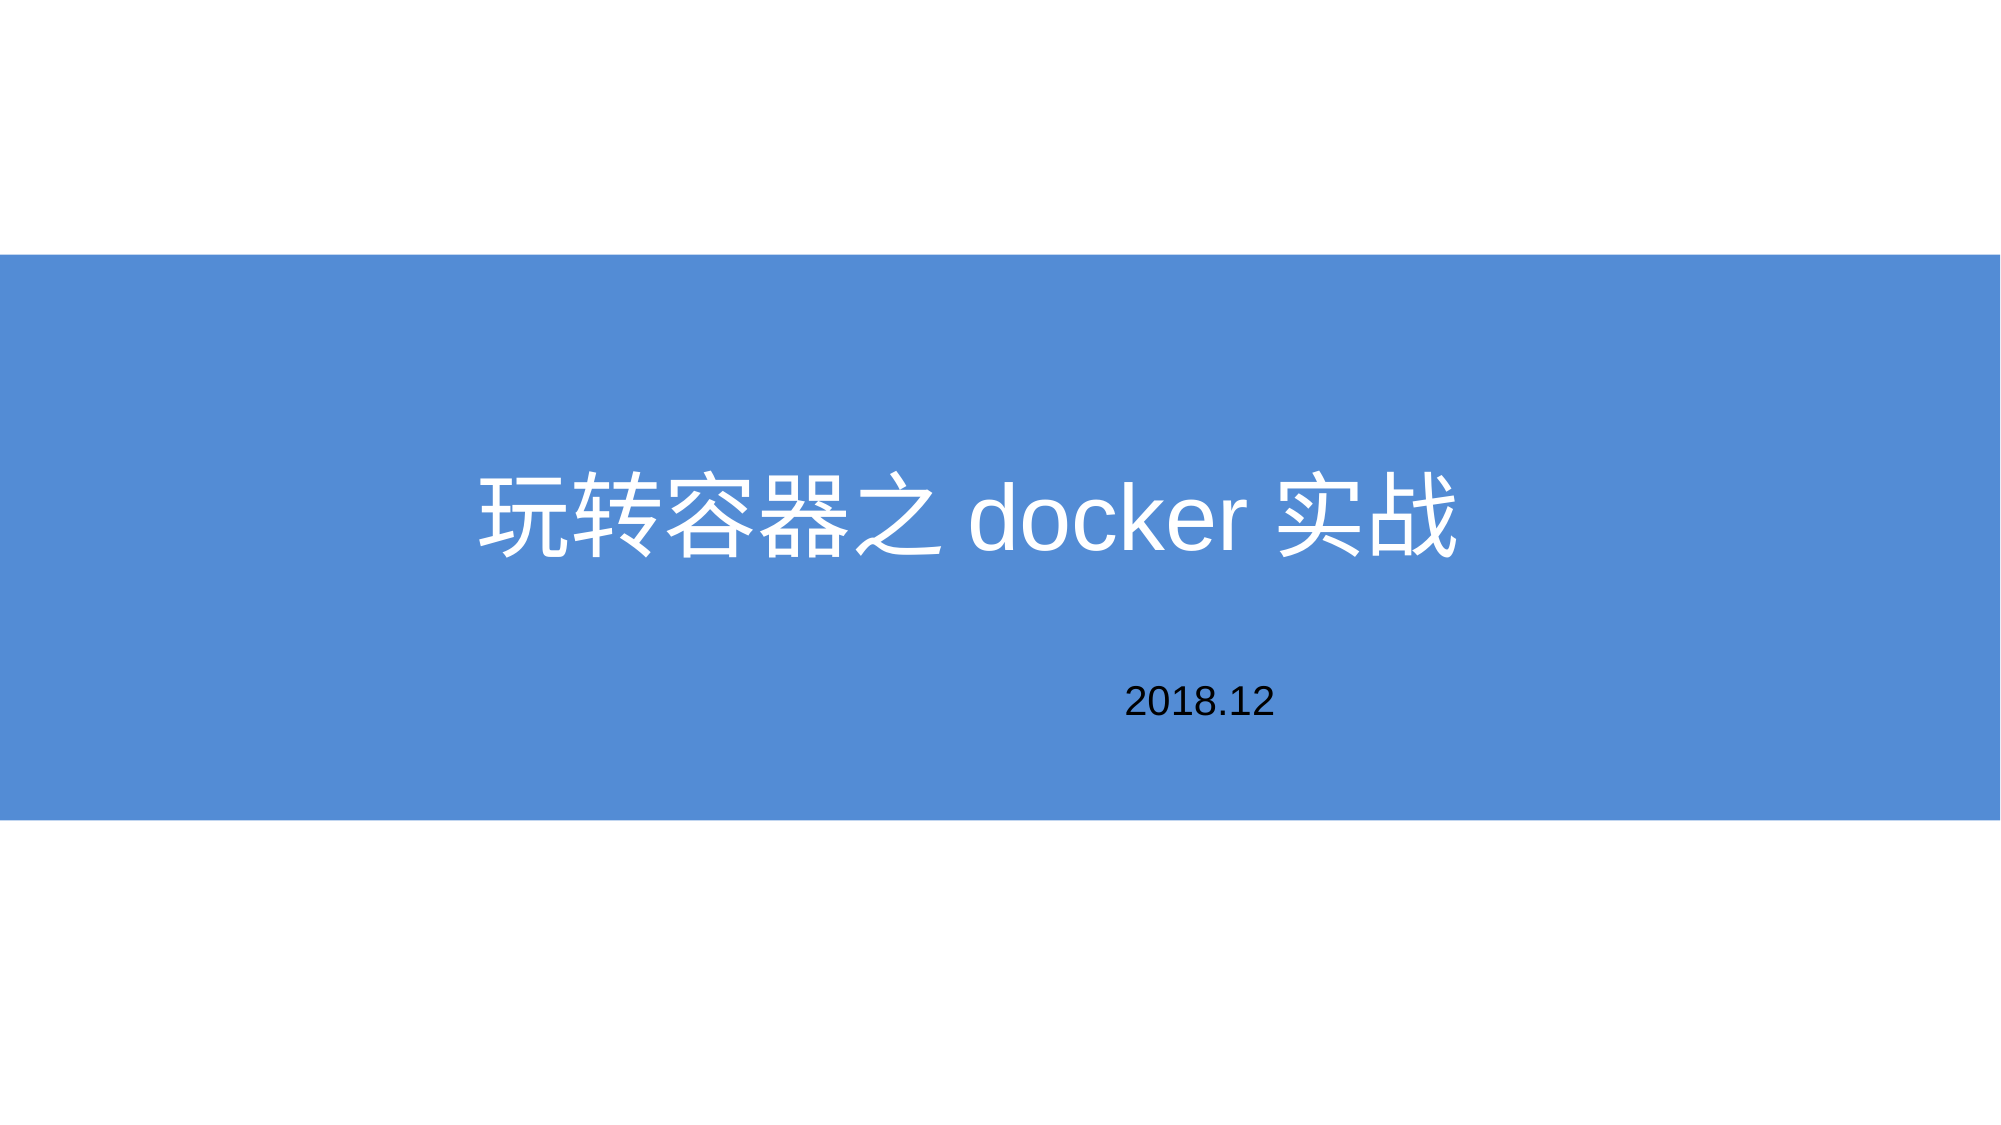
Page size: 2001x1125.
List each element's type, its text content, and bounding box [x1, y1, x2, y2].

text_box 2018.12 [1109, 666, 1462, 732]
title 玩转容器之docker实战 [461, 392, 1602, 634]
